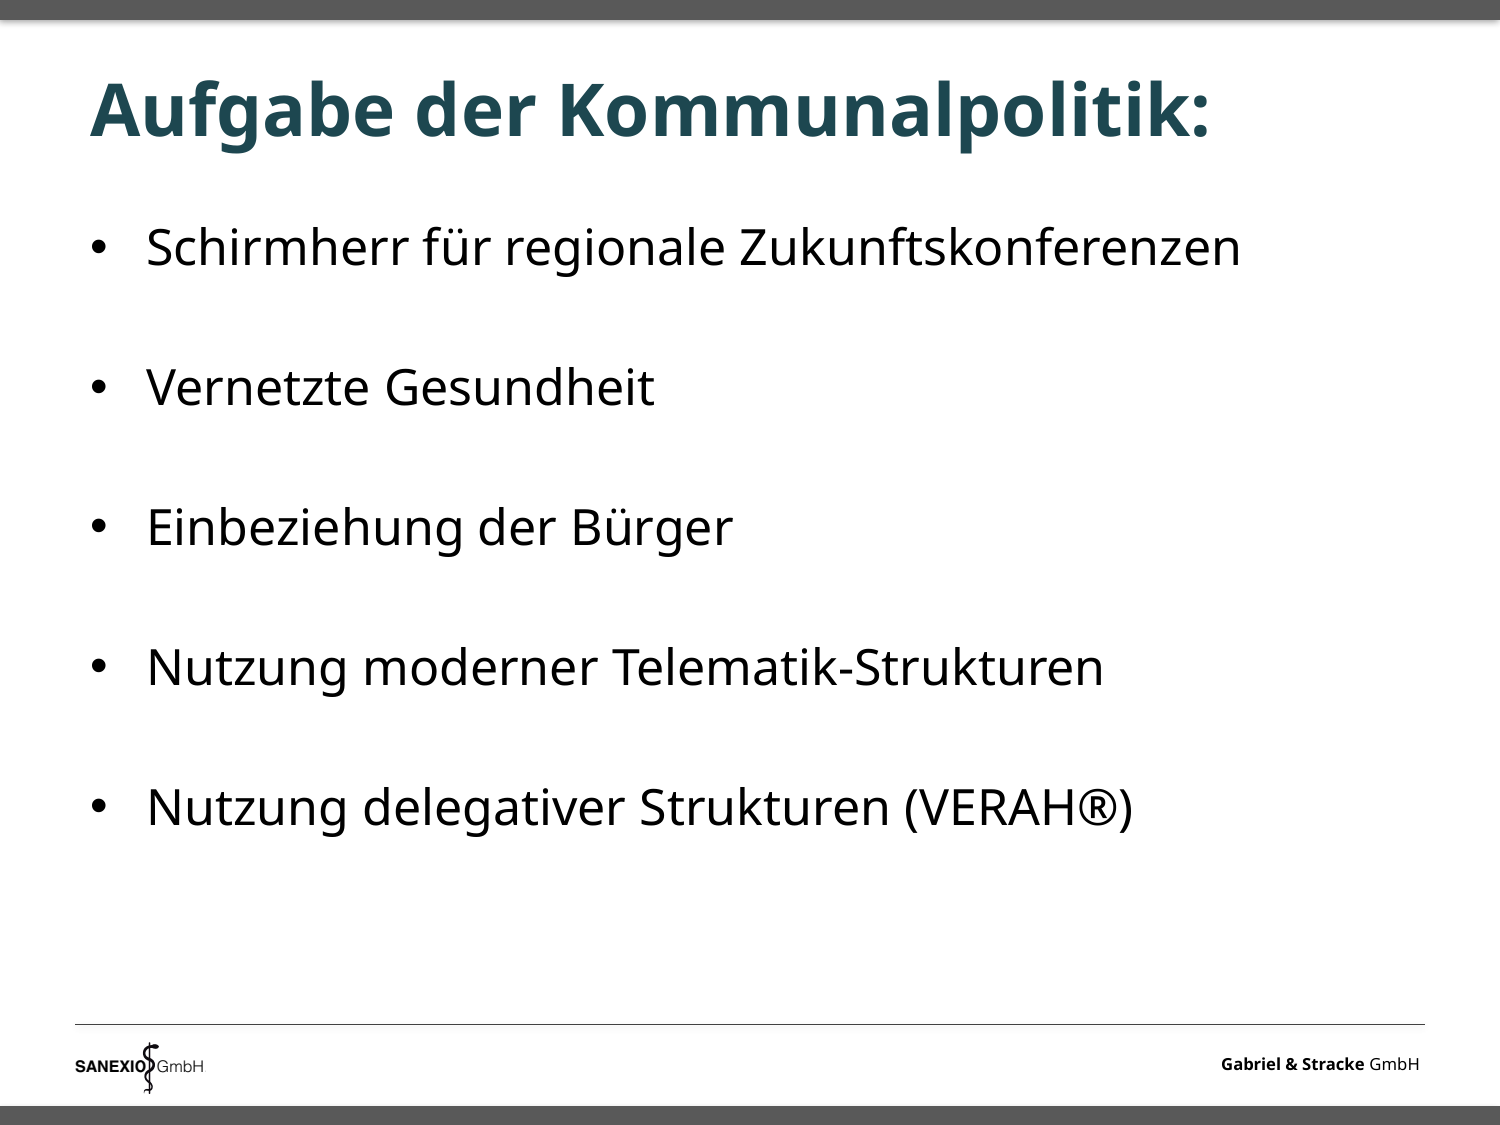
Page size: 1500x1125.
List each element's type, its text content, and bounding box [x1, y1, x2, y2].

title Aufgabe der Kommunalpolitik: [75, 45, 1425, 170]
list Schirmherr für regionale Zukunftskonferenzen Vernetzte Gesundheit Einbeziehung der Bürger Nutzung moderner Telematik-Strukturen Nutzung delegativer Strukturen (VERAH®) [75, 208, 1425, 1005]
